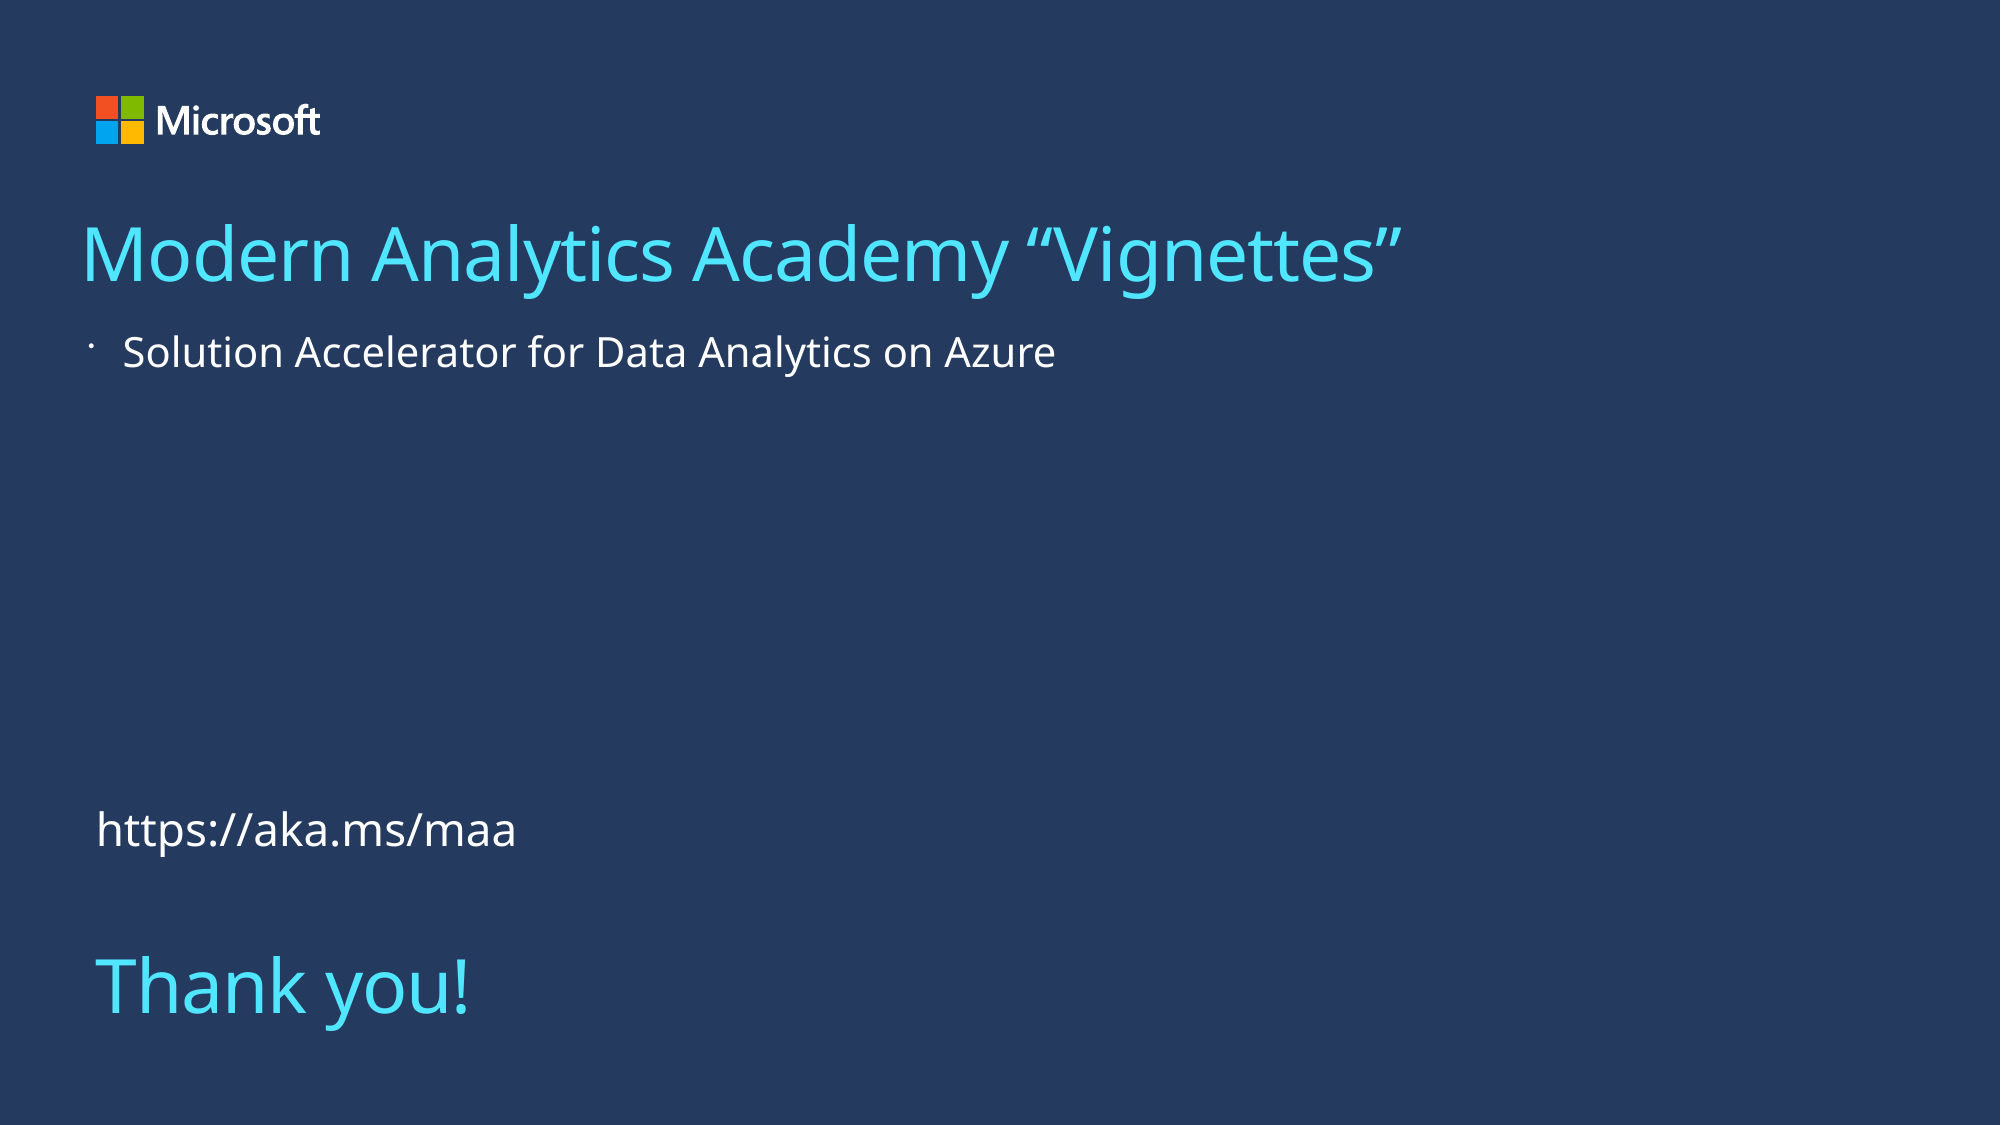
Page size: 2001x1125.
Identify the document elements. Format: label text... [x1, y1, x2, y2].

title Thank you! [95, 937, 1596, 1029]
text_box Solution Accelerator for Data Analytics on Azure [70, 318, 1571, 410]
text_box Modern Analytics Academy “Vignettes” [80, 206, 1581, 297]
text_box https://aka.ms/maa [95, 800, 1596, 856]
